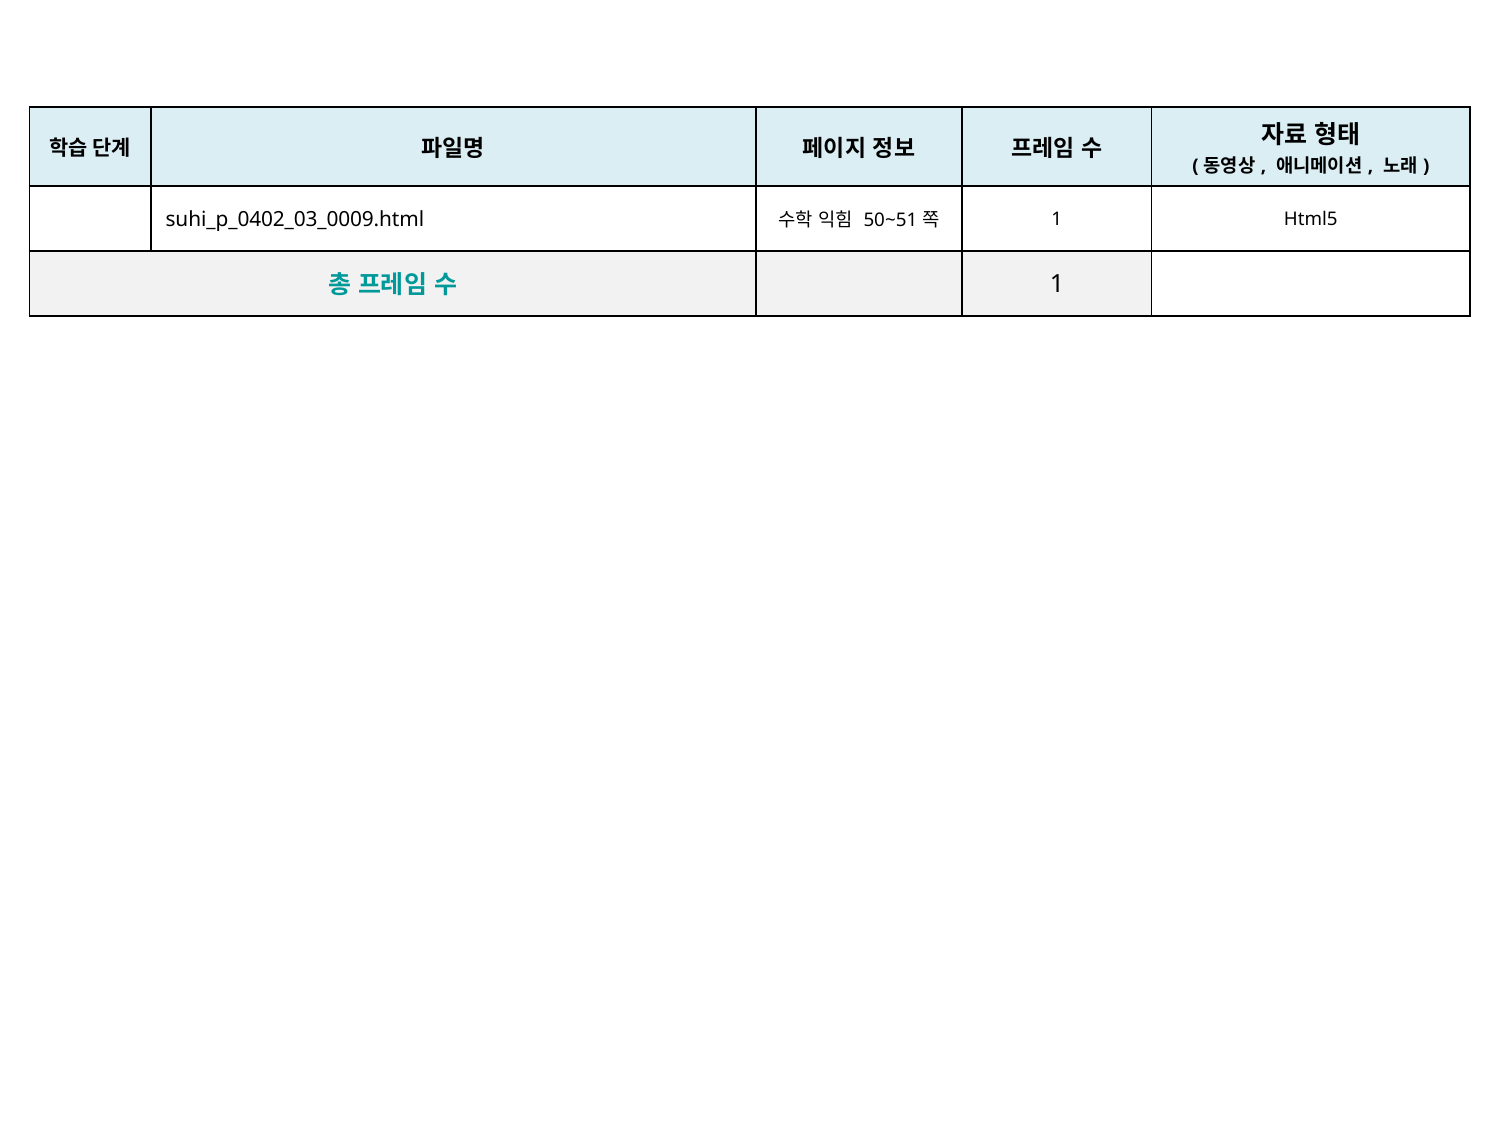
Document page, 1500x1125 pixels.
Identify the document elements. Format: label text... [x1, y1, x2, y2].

table_header 자료 형태 (동영상, 애니메이션, 노래) [1152, 108, 1469, 185]
table_cell [1152, 252, 1469, 315]
table_cell 1 [963, 187, 1151, 250]
table_header 파일명 [152, 108, 755, 185]
table_cell 1 [963, 252, 1151, 315]
table_cell 수학 익힘 50~51쪽 [757, 187, 961, 250]
table_header 프레임 수 [963, 108, 1151, 185]
table_cell 총 프레임 수 [30, 252, 755, 315]
table_cell suhi_p_0402_03_0009.html [152, 187, 755, 250]
table_cell [30, 187, 150, 250]
table_header 학습 단계 [30, 108, 150, 185]
table_cell [757, 252, 961, 315]
table_header 페이지 정보 [757, 108, 961, 185]
table_cell Html5 [1152, 187, 1469, 250]
